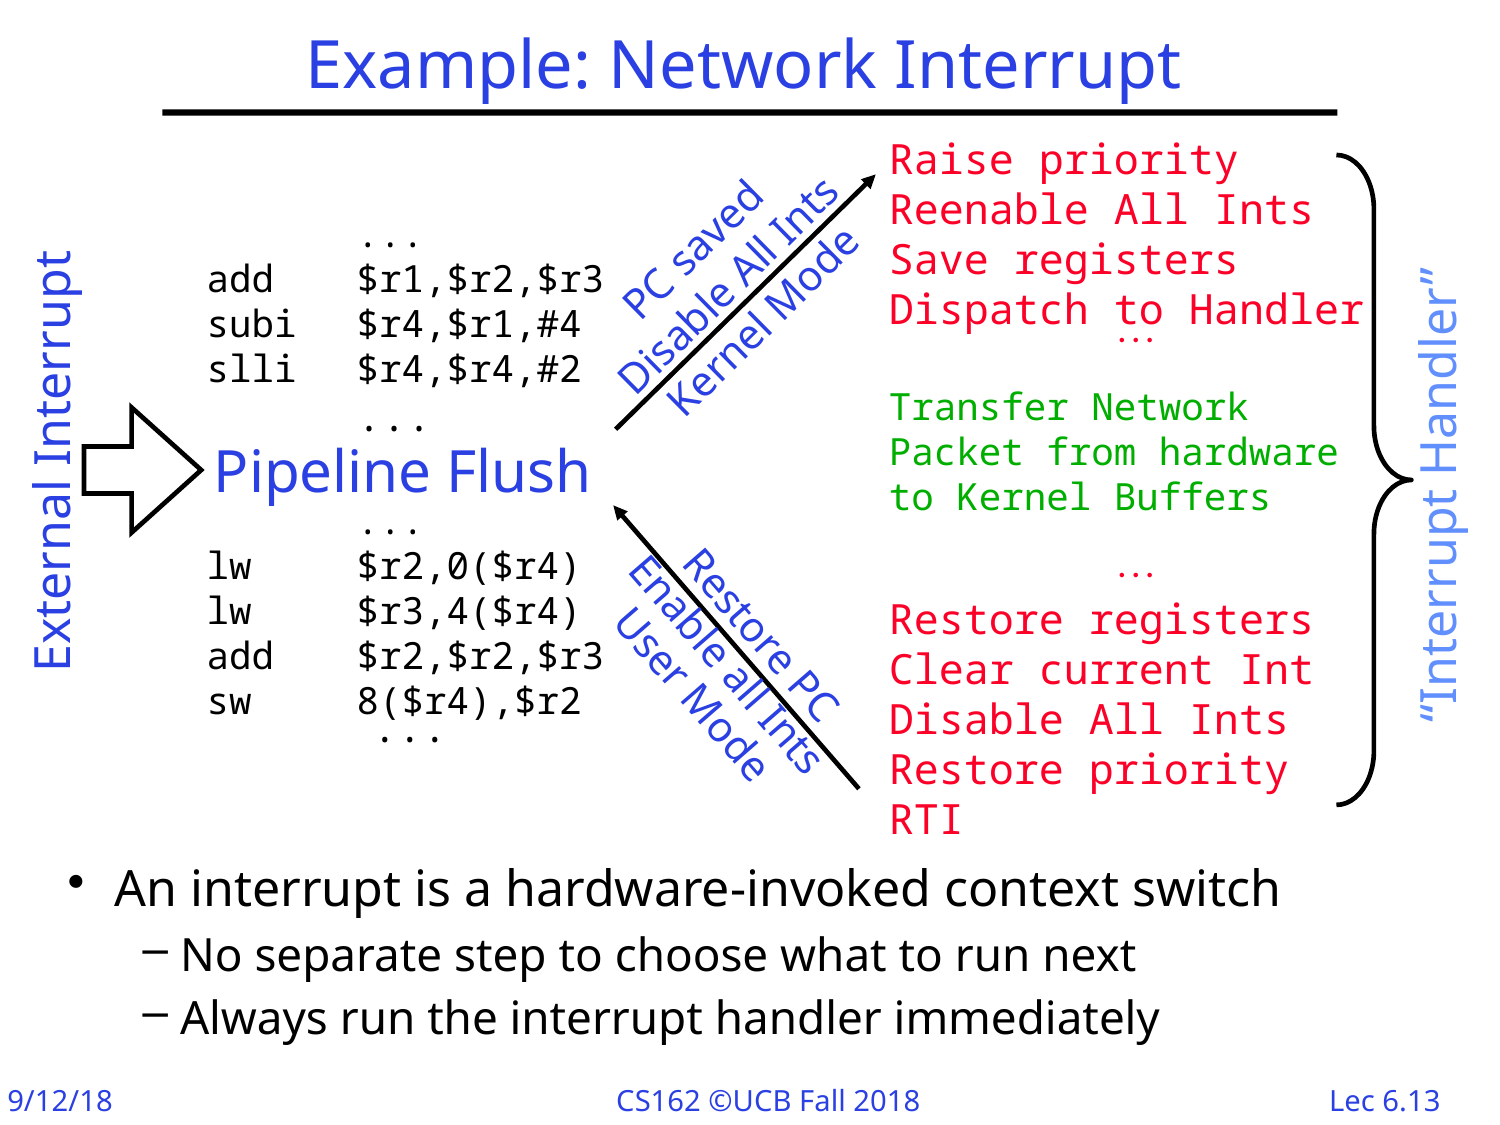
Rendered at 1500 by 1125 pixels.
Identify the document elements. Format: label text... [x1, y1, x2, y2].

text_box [545, 590, 868, 743]
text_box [561, 198, 868, 366]
list An interrupt is a hardware-invoked context switch No separate step to choose what to run next Always run the interrupt handler immediately [52, 856, 1453, 1107]
title Example: Network Interrupt [125, 37, 1363, 98]
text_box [12, 261, 636, 662]
text_box ... lw $r2,0($r4) lw $r3,4($r4) add $r2,$r2,$r3 sw 8($r4),$r2 ... [191, 670, 628, 755]
text_box ... add $r1,$r2,$r3 subi $r4,$r1,#4 slli $r4,$r4,#2 ... [191, 202, 557, 260]
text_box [873, 124, 1475, 851]
